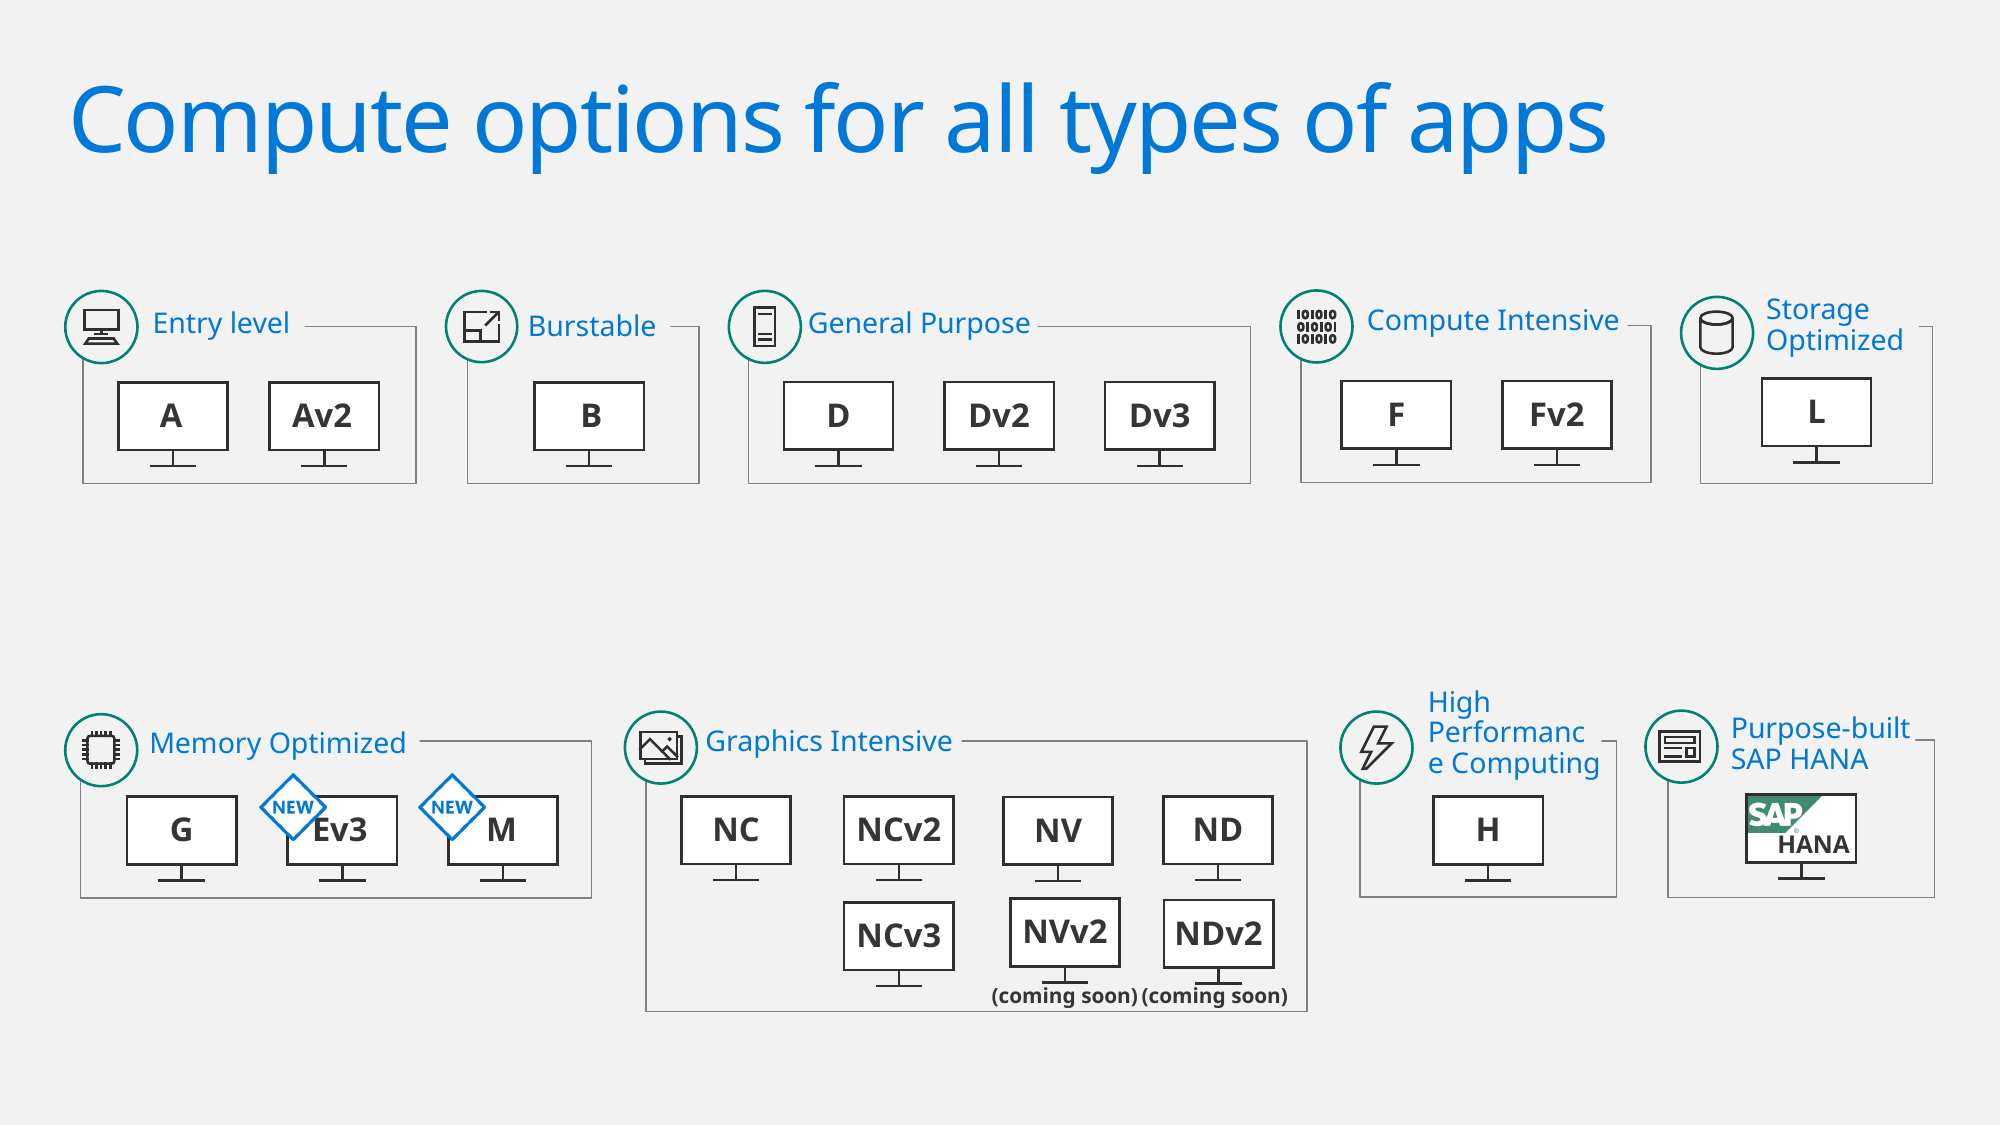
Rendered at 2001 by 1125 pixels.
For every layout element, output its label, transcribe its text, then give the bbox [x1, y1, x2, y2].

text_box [64, 290, 1935, 1012]
title Compute options for all types of apps [44, 58, 1957, 206]
